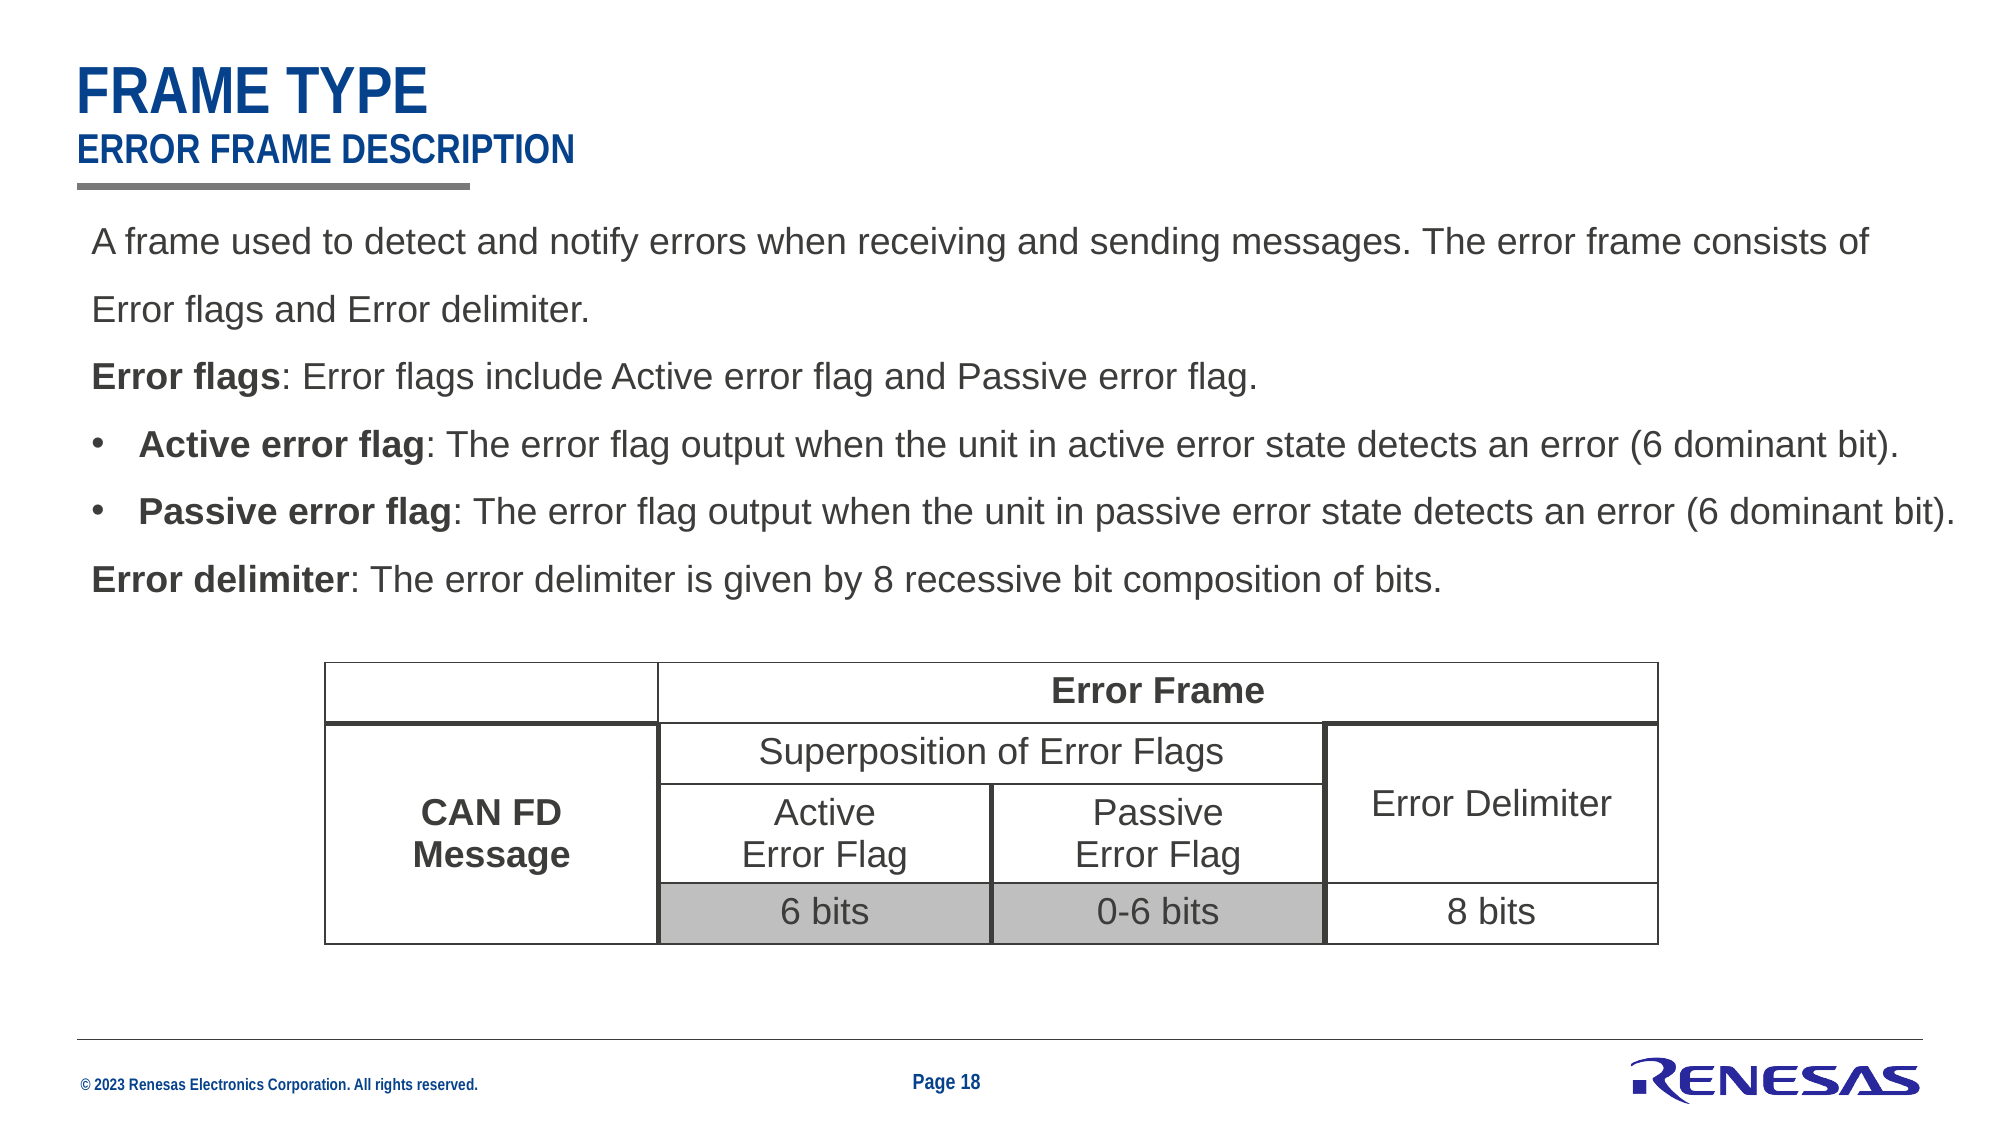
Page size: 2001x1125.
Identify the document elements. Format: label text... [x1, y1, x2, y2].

table_cell Superposition of Error Flags [661, 724, 1322, 783]
text_box A frame used to detect and notify errors when receiving and sending messages. The error frame consists of Error flags and Error delimiter. Error flags: Error flags include Active error flag and Passive error flag. Active error flag: The error flag output when the unit in active error state detects an error (6 dominant bit). Passive error flag: The error flag output when the unit in passive error state detects an error (6 dominant bit). Error delimiter: The error delimiter is given by 8 recessive bit composition of bits. [76, 187, 1975, 608]
table_cell 6 bits [661, 884, 989, 943]
table_cell Passive Error Flag [994, 785, 1322, 882]
table_cell 0-6 bits [994, 884, 1322, 943]
picture [1628, 1055, 1923, 1106]
table_cell Error Delimiter [1328, 726, 1657, 882]
table_header Error Frame [659, 663, 1657, 722]
table_cell 8 bits [1328, 884, 1657, 943]
table_header [326, 663, 657, 721]
table_cell CAN FD Message [326, 726, 656, 943]
table_cell Active Error Flag [661, 785, 989, 882]
title Frame type error frame description [76, 54, 1922, 173]
